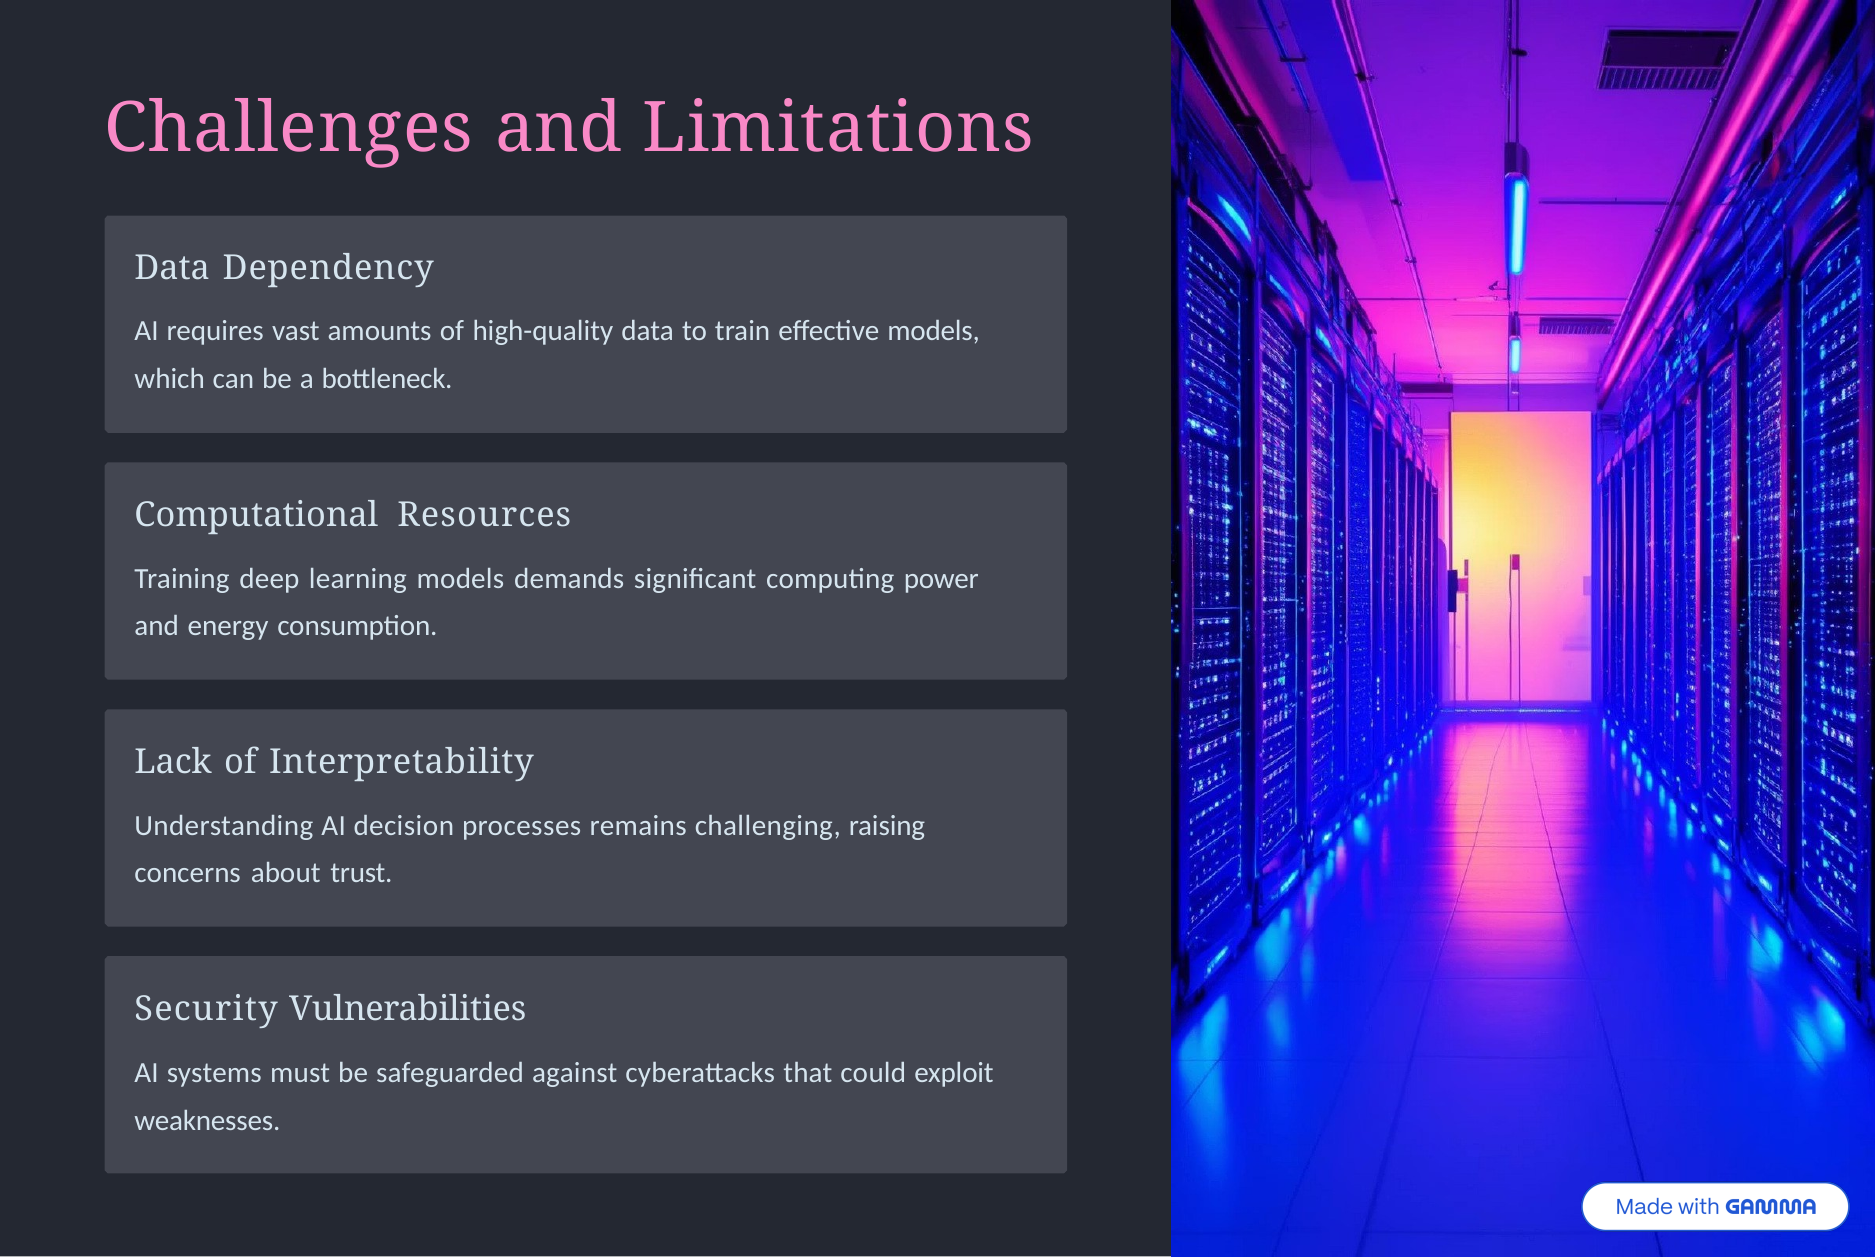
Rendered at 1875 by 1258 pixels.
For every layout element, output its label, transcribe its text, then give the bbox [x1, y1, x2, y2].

text_box Security Vulnerabilities AI systems must be safeguarded against cyberattacks that could exploit weaknesses. [132, 983, 1019, 1137]
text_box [1171, 0, 1875, 1257]
text_box [104, 462, 1068, 680]
text_box Data Dependency AI requires vast amounts of high-quality data to train effective models, which can be a bottleneck. [132, 242, 1007, 395]
text_box [104, 709, 1068, 927]
text_box [0, 0, 1169, 1257]
text_box Computational Resources Training deep learning models demands significant computing power and energy consumption. [132, 489, 999, 641]
text_box Lack of Interpretability Understanding AI decision processes remains challenging, raising concerns about trust. [132, 736, 947, 888]
text_box [104, 956, 1068, 1174]
text_box [104, 215, 1068, 433]
title Challenges and Limitations [102, 79, 1166, 292]
